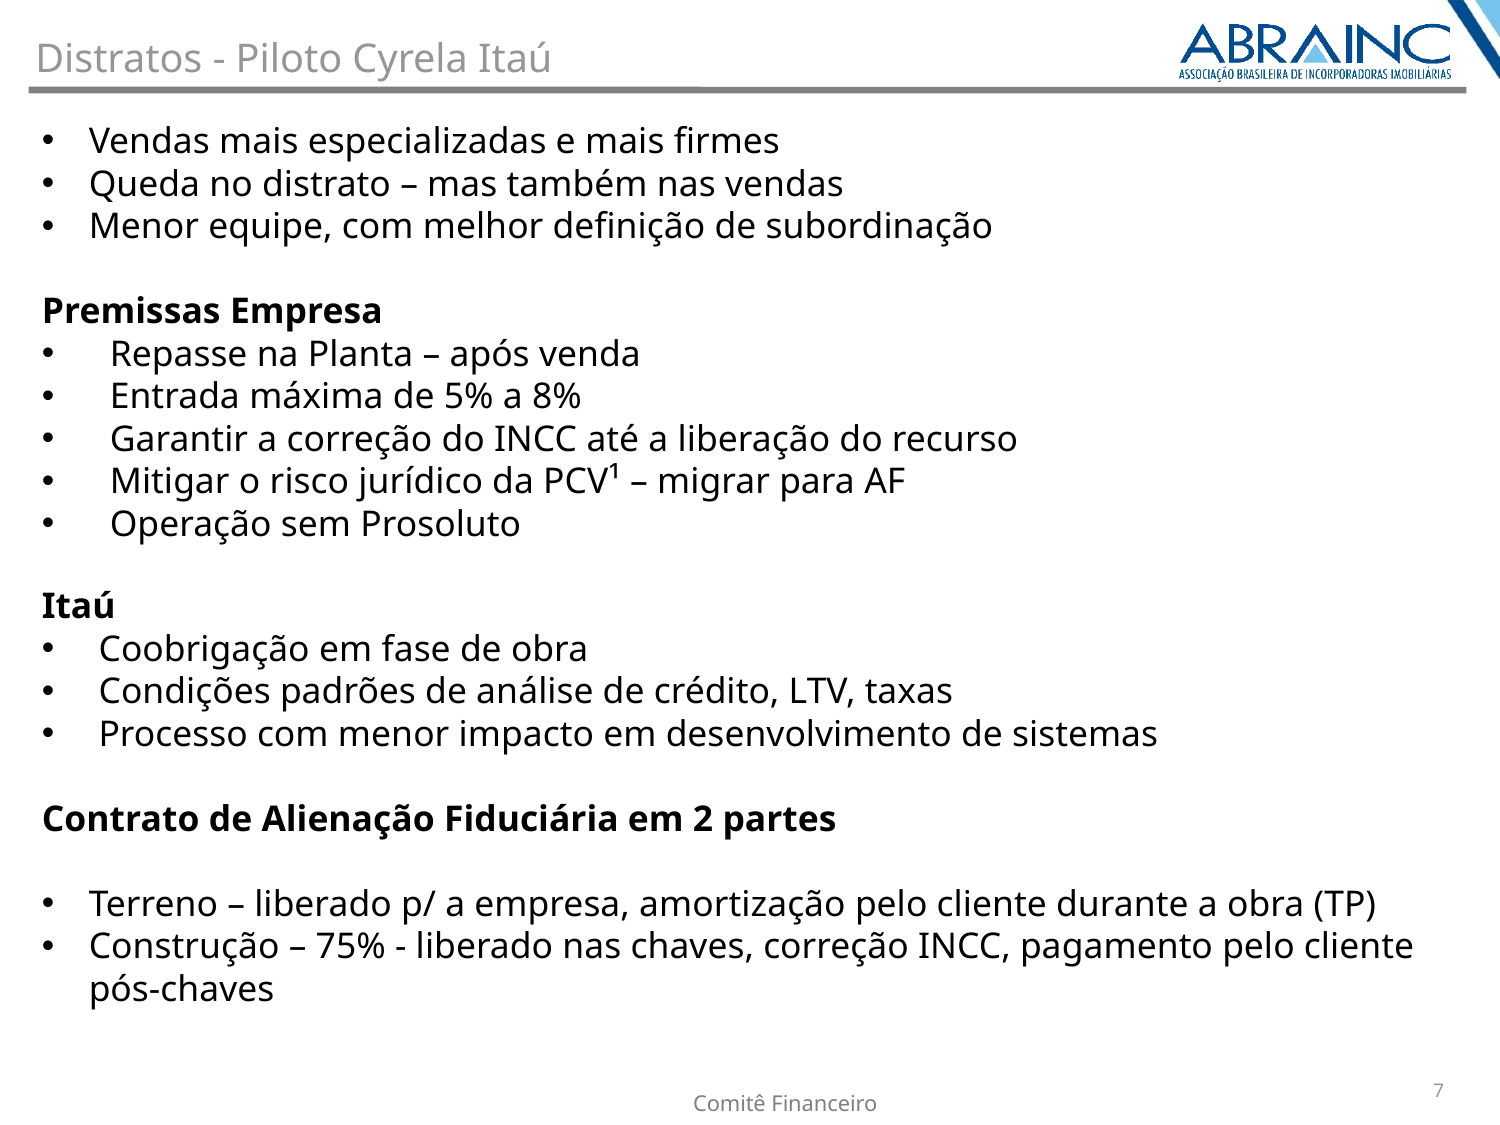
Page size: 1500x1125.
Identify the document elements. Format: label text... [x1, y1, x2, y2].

title Distratos - Piloto Cyrela Itaú [20, 0, 1235, 163]
text_box Comitê Financeiro [655, 1081, 916, 1125]
picture [1175, 0, 1500, 83]
text_box 7 [1198, 1070, 1459, 1110]
text_box Vendas mais especializadas e mais firmes Queda no distrato – mas também nas vendas Menor equipe, com melhor definição de subordinação Premissas Empresa Repasse na Planta – após venda Entrada máxima de 5% a 8% Garantir a correção do INCC até a liberação do recurso Mitigar o risco jurídico da PCV¹ – migrar para AF Operação sem Prosoluto Itaú Coobrigação em fase de obra Condições padrões de análise de crédito, LTV, taxas Processo com menor impacto em desenvolvimento de sistemas Contrato de Alienação Fiduciária em 2 partes Terreno – liberado p/ a empresa, amortização pelo cliente durante a obra (TP) Construção – 75% - liberado nas chaves, correção INCC, pagamento pelo cliente pós-chaves [31, 113, 1469, 1014]
